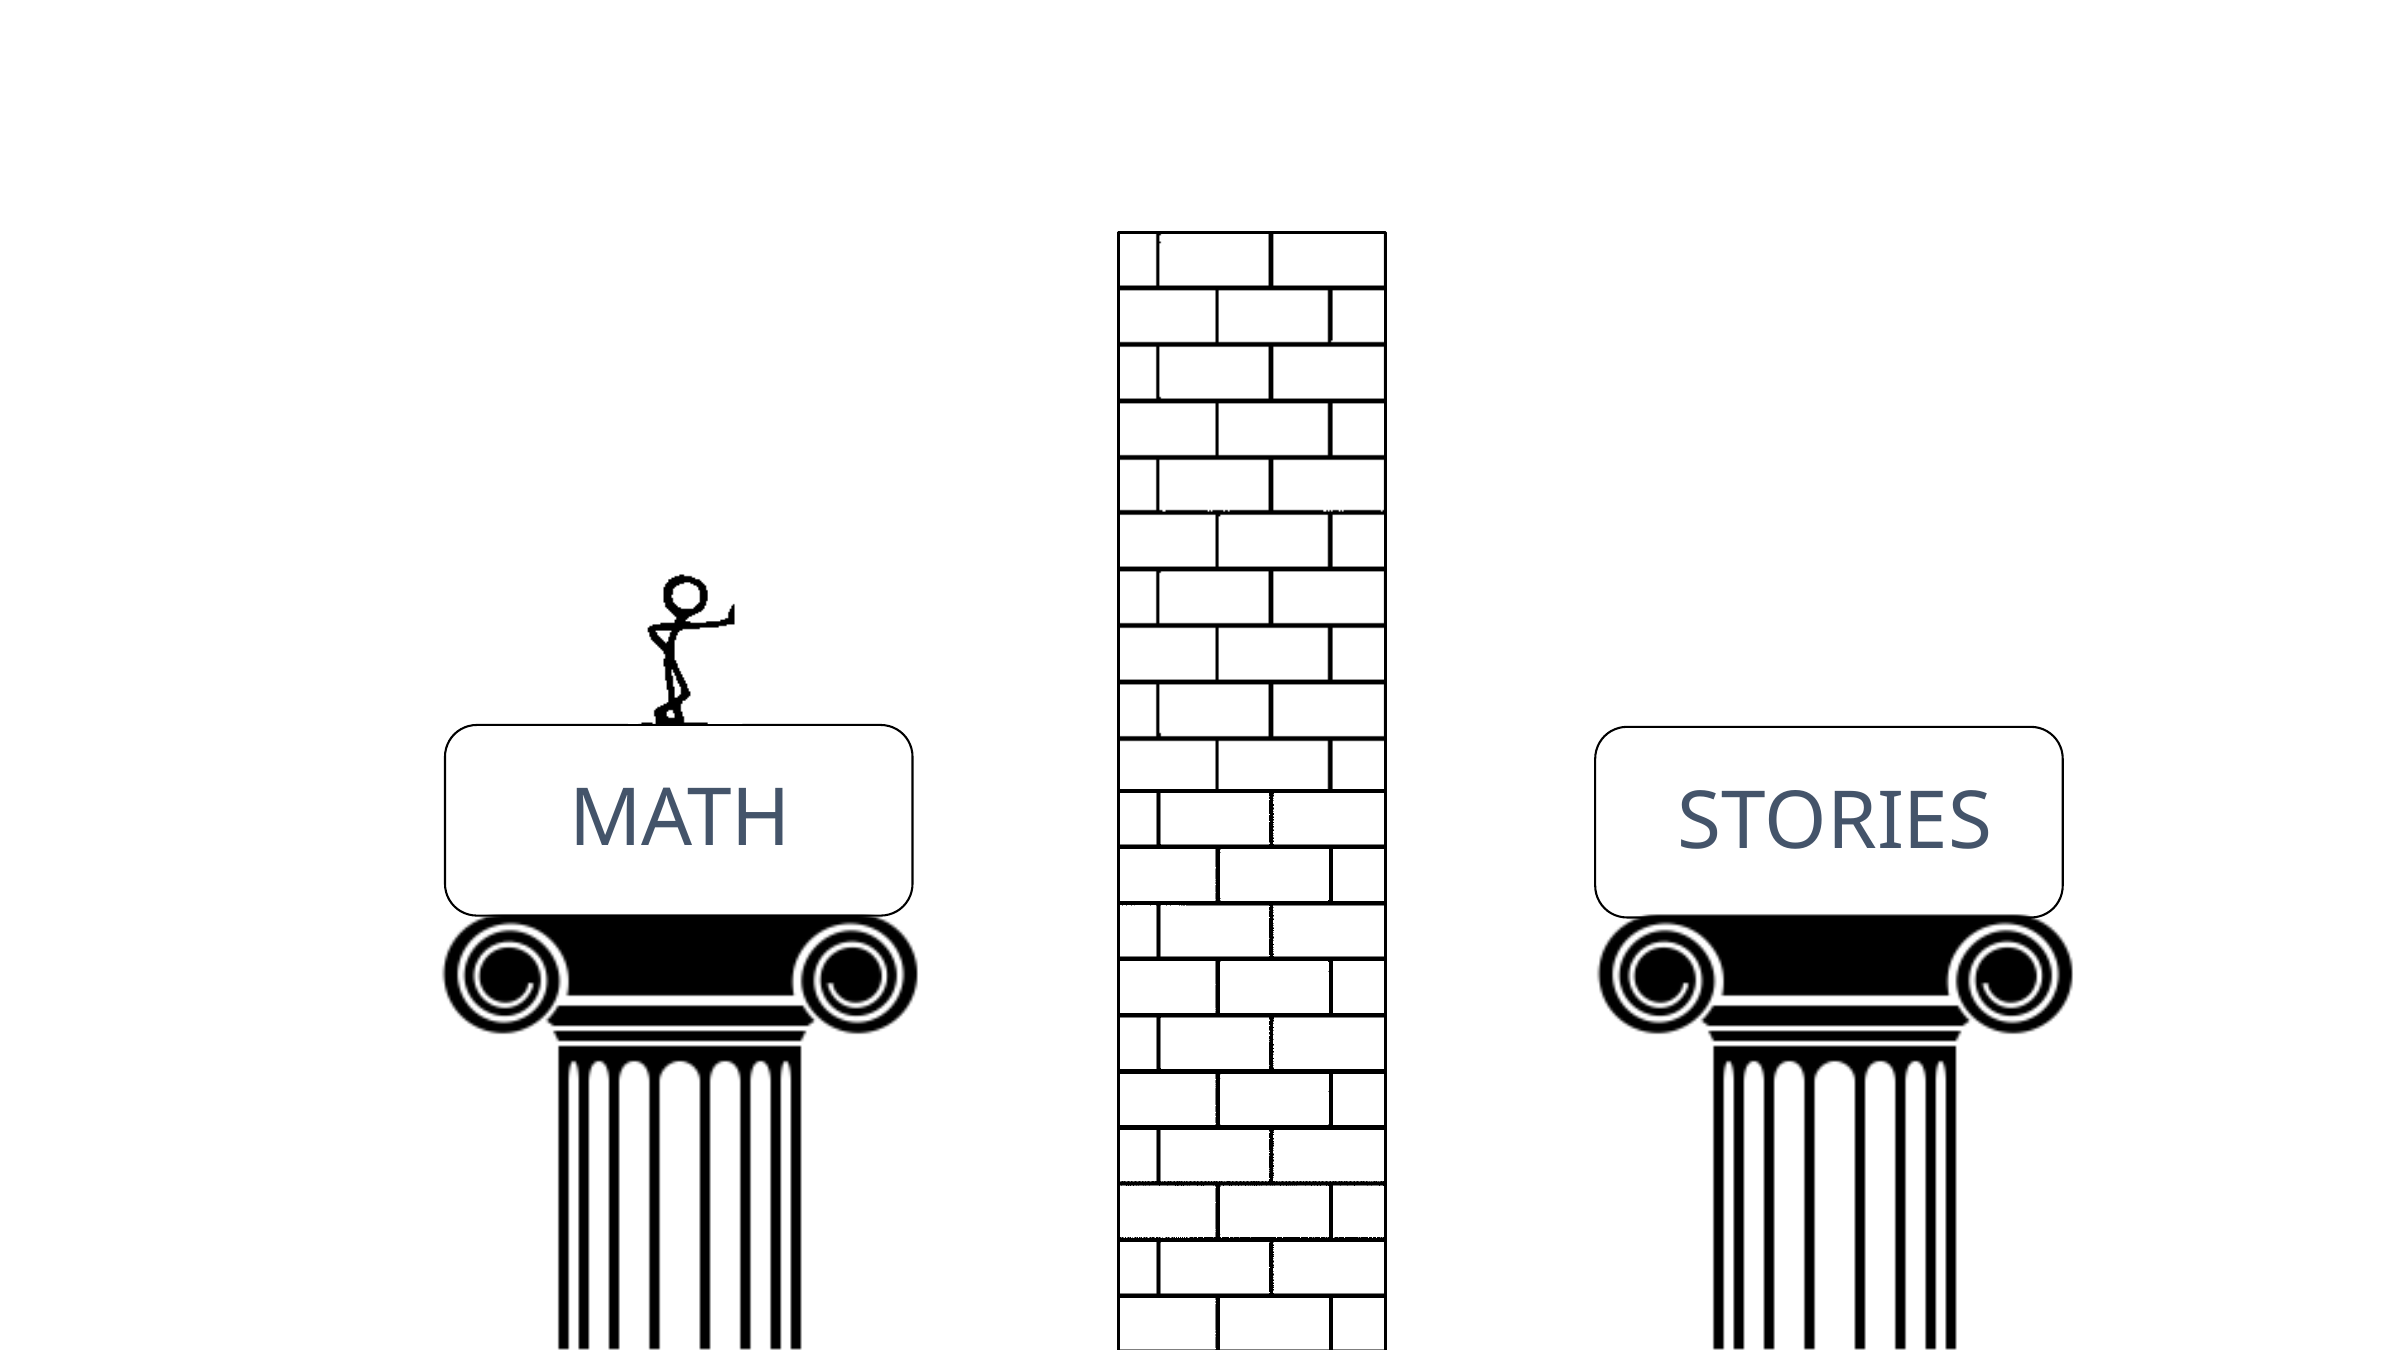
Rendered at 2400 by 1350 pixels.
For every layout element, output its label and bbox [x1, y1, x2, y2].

text_box [444, 550, 916, 916]
text_box [1595, 726, 2071, 918]
text_box [1119, 234, 1385, 1350]
picture [428, 865, 933, 1350]
picture [1583, 865, 2088, 1350]
